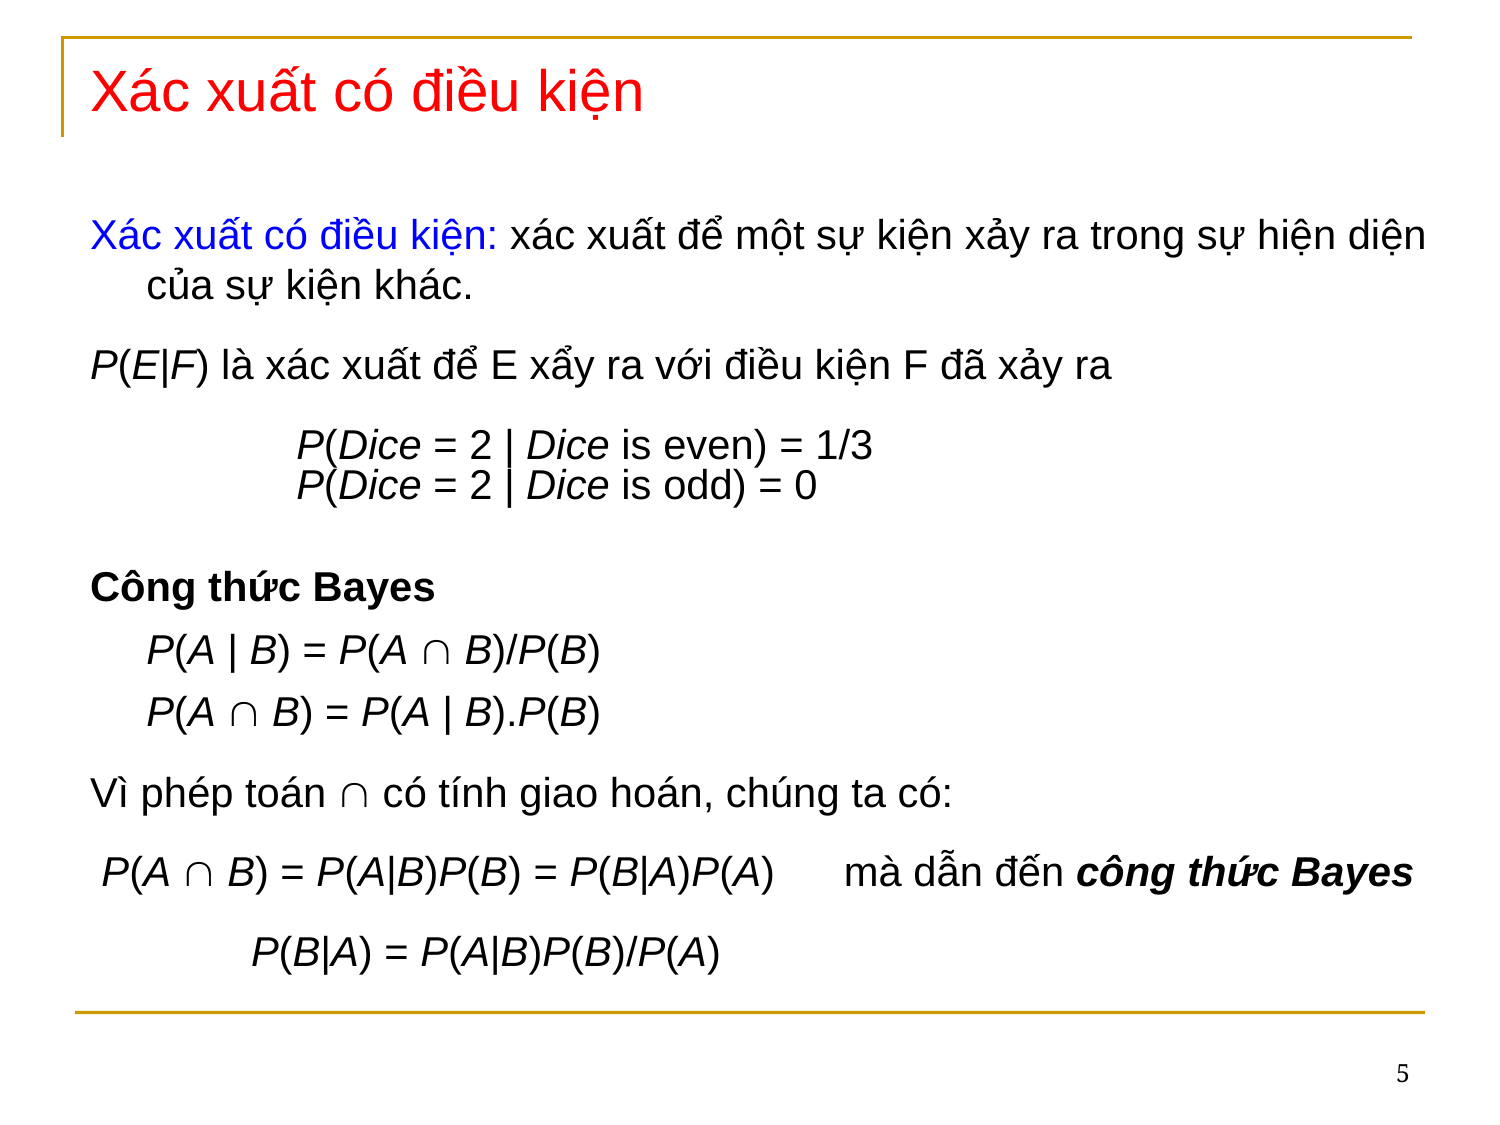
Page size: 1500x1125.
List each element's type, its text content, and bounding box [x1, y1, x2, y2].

title Xác xuất có điều kiện [75, 45, 1425, 163]
list Xác xuất có điều kiện: xác xuất để một sự kiện xảy ra trong sự hiện diện của sự kiện khác. P(E|F) là xác xuất để E xẩy ra với điều kiện F đã xảy ra P(Dice = 2 | Dice is even) = 1/3 P(Dice = 2 | Dice is odd) = 0 Công thức Bayes P(A | B) = P(A  B)/P(B) P(A  B) = P(A | B).P(B) Vì phép toán  có tính giao hoán, chúng ta có: P(A  B) = P(A|B)P(B) = P(B|A)P(A) mà dẫn đến công thức Bayes P(B|A) = P(A|B)P(B)/P(A) [75, 200, 1450, 1006]
slide_number 5 [1074, 1024, 1425, 1100]
